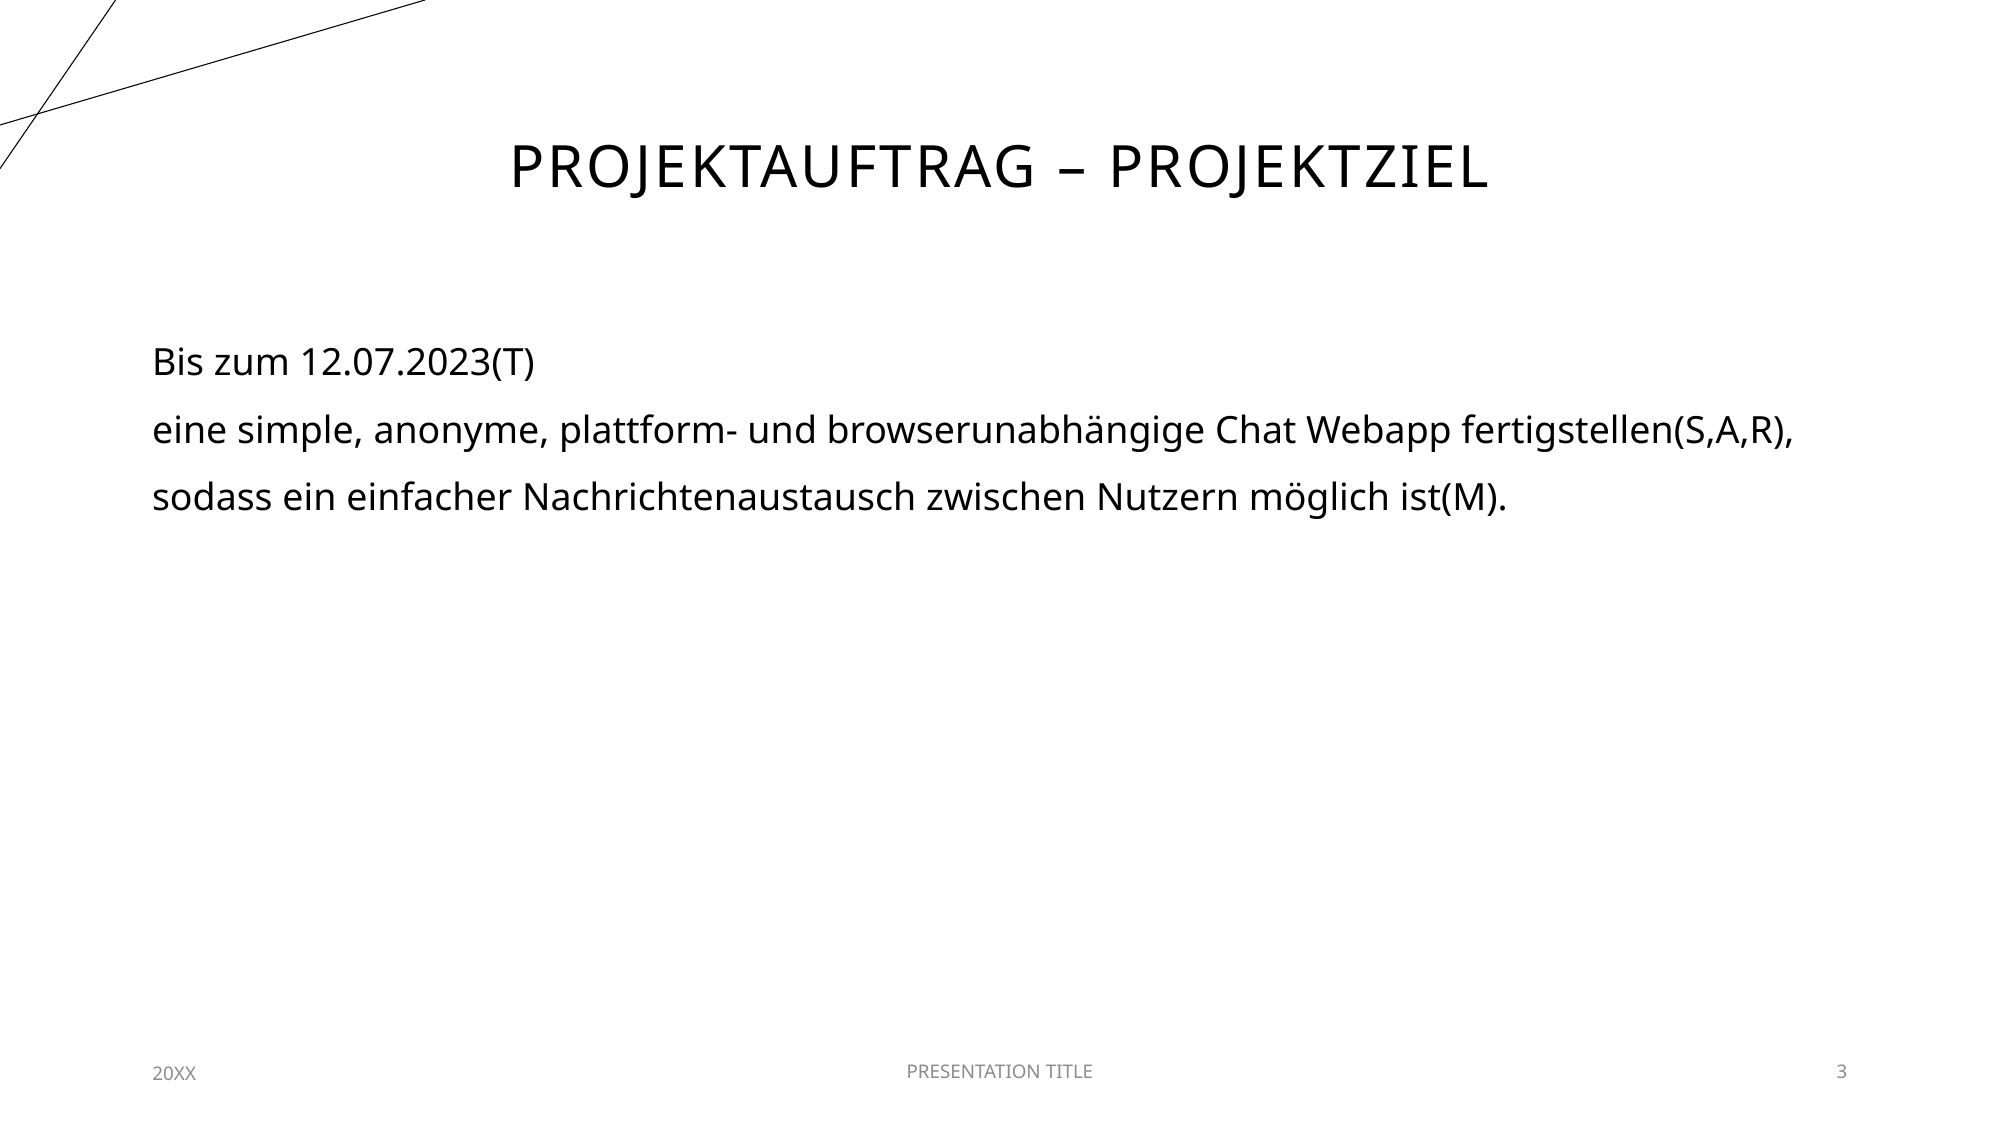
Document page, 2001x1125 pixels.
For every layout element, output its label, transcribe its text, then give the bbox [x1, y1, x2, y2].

footer PRESENTATION TITLE [662, 1042, 1338, 1103]
slide_number 20XX [137, 1042, 588, 1103]
slide_number 3 [1412, 1042, 1863, 1103]
title Projektauftrag – Projektziel [137, 59, 1863, 278]
text_box Bis zum 12.07.2023(T) eine simple, anonyme, plattform- und browserunabhängige Chat Webapp fertigstellen(S,A,R), sodass ein einfacher Nachrichtenaustausch zwischen Nutzern möglich ist(M). [137, 308, 1863, 526]
